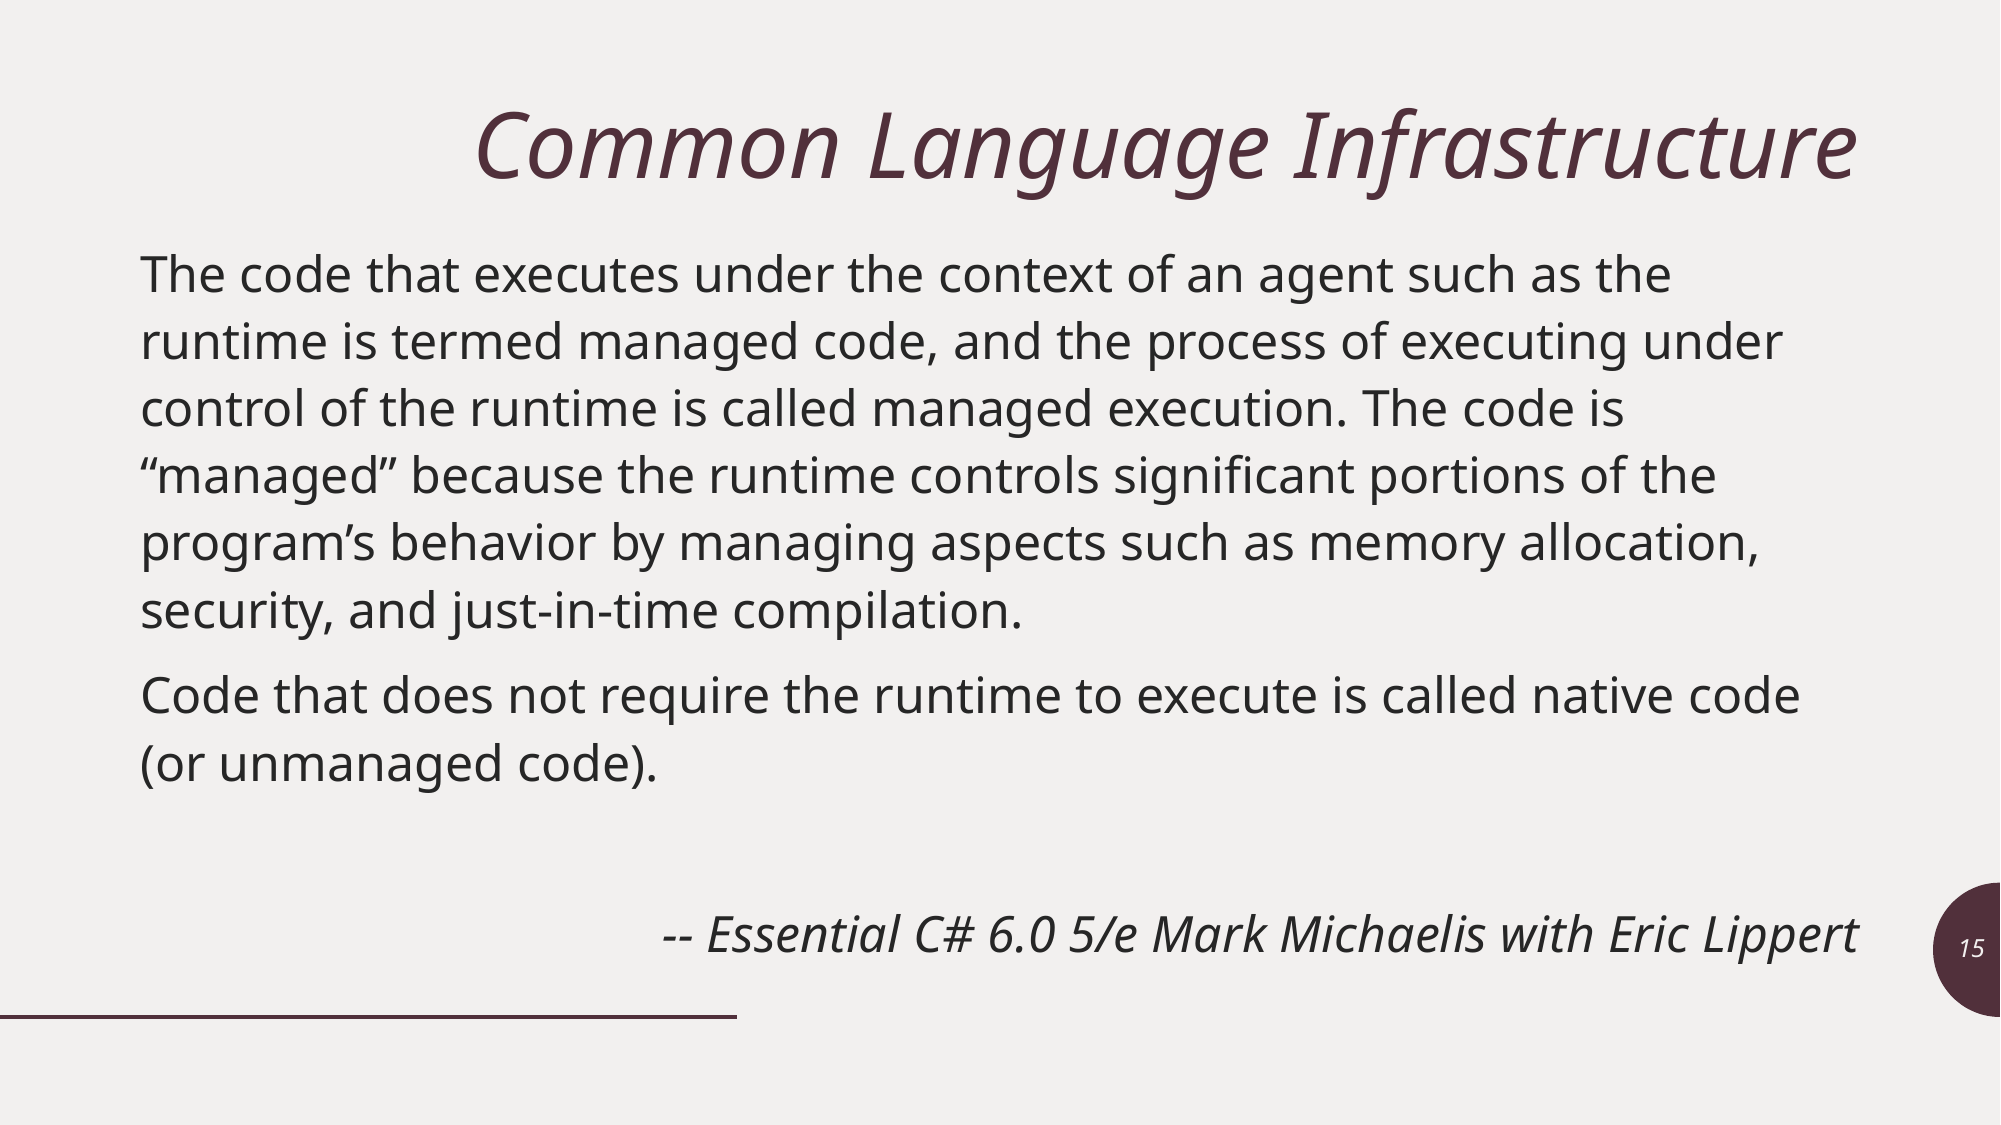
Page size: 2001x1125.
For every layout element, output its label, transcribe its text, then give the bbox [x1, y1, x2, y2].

list The code that executes under the context of an agent such as the runtime is termed managed code, and the process of executing under control of the runtime is called managed execution. The code is “managed” because the runtime controls significant portions of the program’s behavior by managing aspects such as memory allocation, security, and just-in-time compilation. Code that does not require the runtime to execute is called native code (or unmanaged code). -- Essential C# 6.0 5/e Mark Michaelis with Eric Lippert [125, 227, 1875, 999]
slide_number 15 [1933, 919, 2000, 980]
title Common Language Infrastructure [125, 91, 1875, 207]
